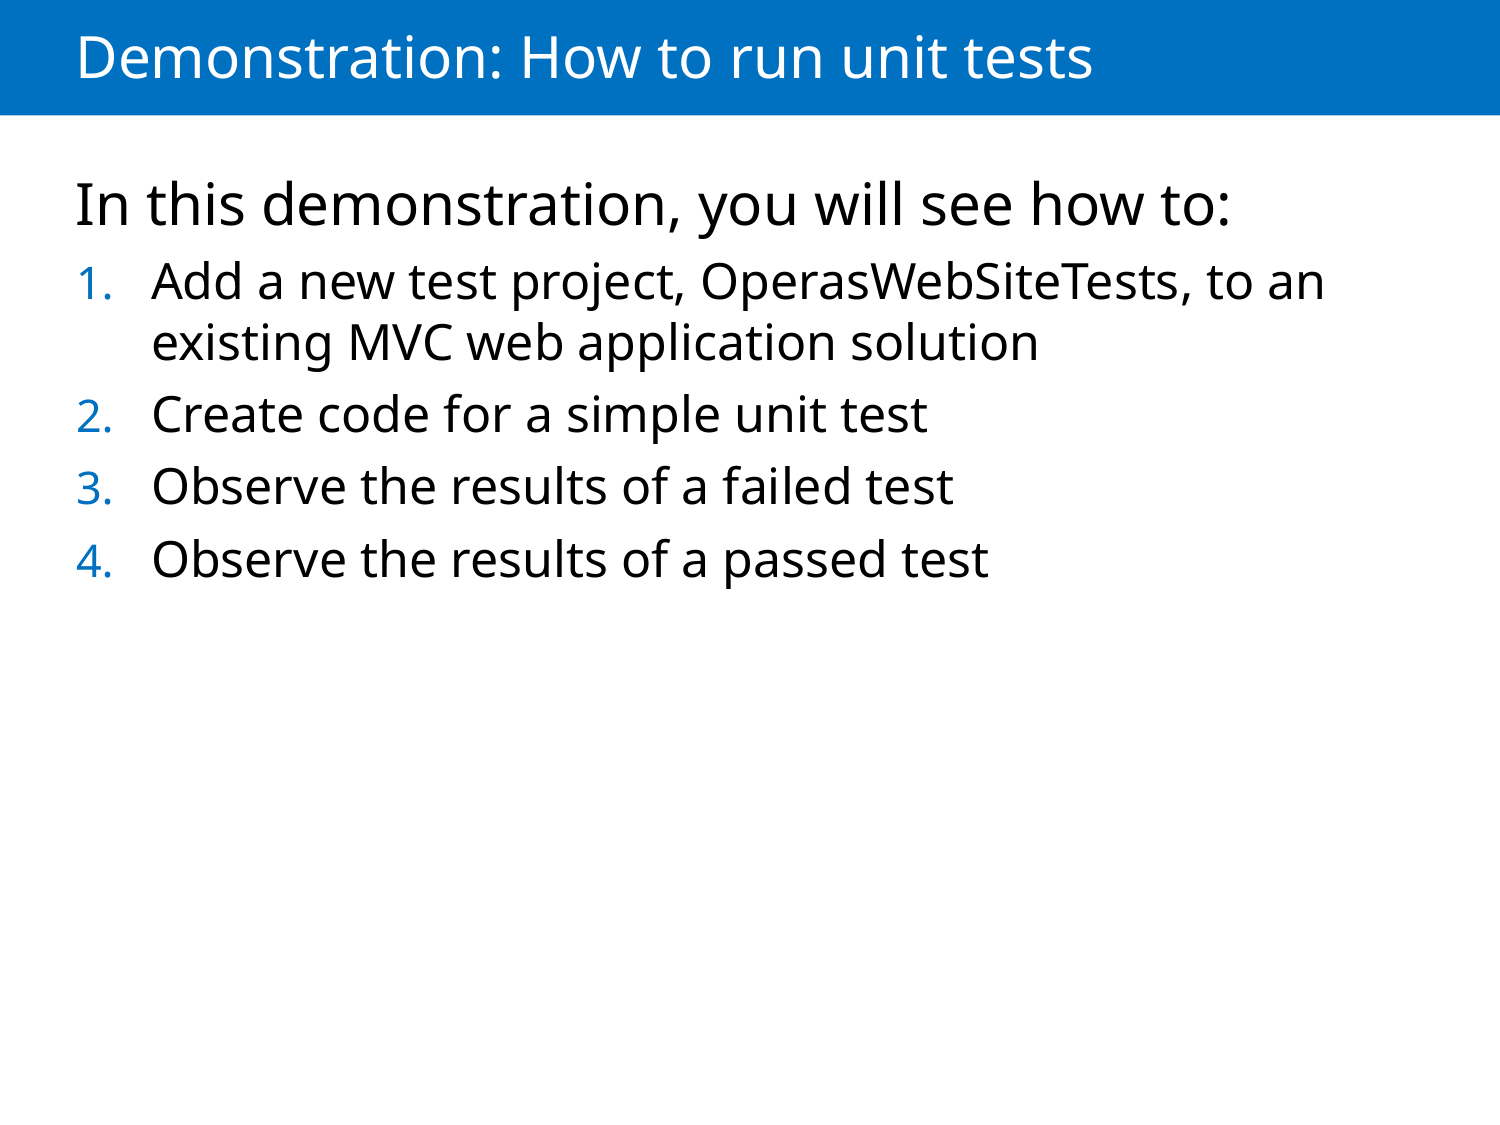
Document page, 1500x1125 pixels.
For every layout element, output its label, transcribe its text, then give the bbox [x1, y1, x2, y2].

title Demonstration: How to run unit tests [75, 0, 1351, 122]
text_box In this demonstration, you will see how to: Add a new test project, OperasWebSiteTests, to an existing MVC web application solution Create code for a simple unit test Observe the results of a failed test Observe the results of a passed test [75, 167, 1408, 1012]
